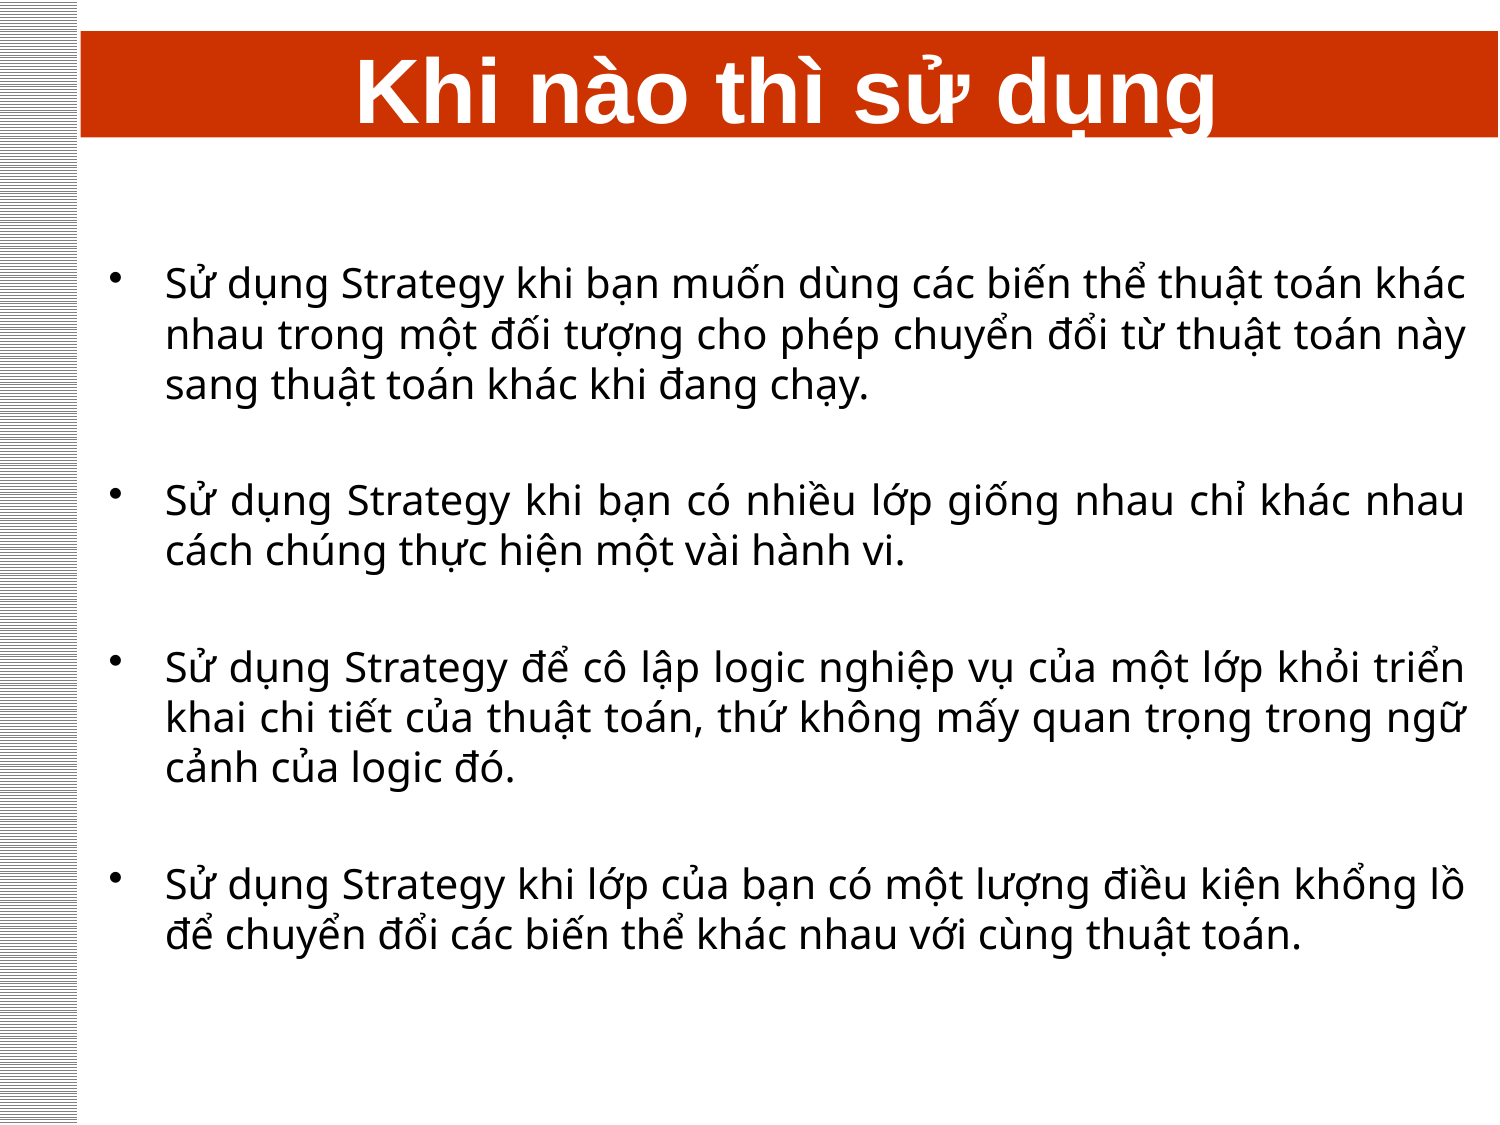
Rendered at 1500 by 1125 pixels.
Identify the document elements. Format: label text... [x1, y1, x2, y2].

title Khi nào thì sử dụng [75, 24, 1500, 138]
list Sử dụng Strategy khi bạn muốn dùng các biến thể thuật toán khác nhau trong một đối tượng cho phép chuyển đổi từ thuật toán này sang thuật toán khác khi đang chạy. Sử dụng Strategy khi bạn có nhiều lớp giống nhau chỉ khác nhau cách chúng thực hiện một vài hành vi. Sử dụng Strategy để cô lập logic nghiệp vụ của một lớp khỏi triển khai chi tiết của thuật toán, thứ không mấy quan trọng trong ngữ cảnh của logic đó. Sử dụng Strategy khi lớp của bạn có một lượng điều kiện khổng lồ để chuyển đổi các biến thể khác nhau với cùng thuật toán. [93, 249, 1482, 1125]
